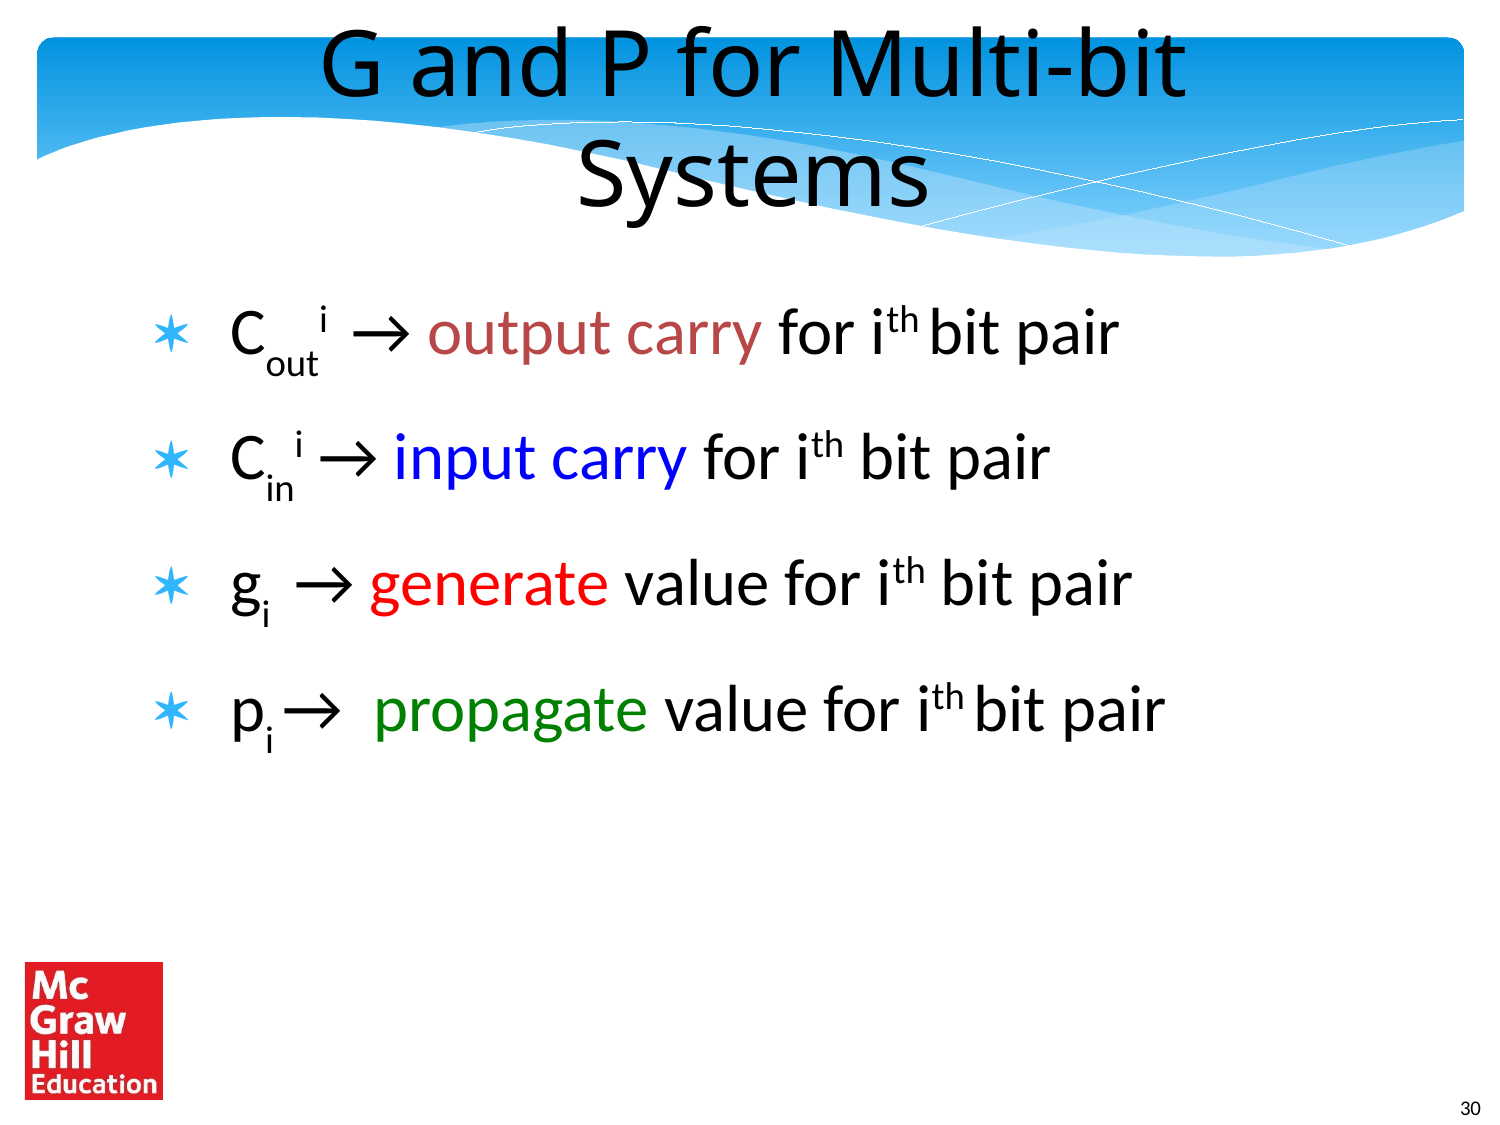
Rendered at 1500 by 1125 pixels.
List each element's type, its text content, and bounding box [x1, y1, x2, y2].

title G and P for Multi-bit Systems [145, 37, 1363, 192]
list Couti → output carry for ith bit pair Cini → input carry for ith bit pair gi → generate value for ith bit pair pi → propagate value for ith bit pair [145, 287, 1363, 750]
picture [24, 962, 163, 1100]
